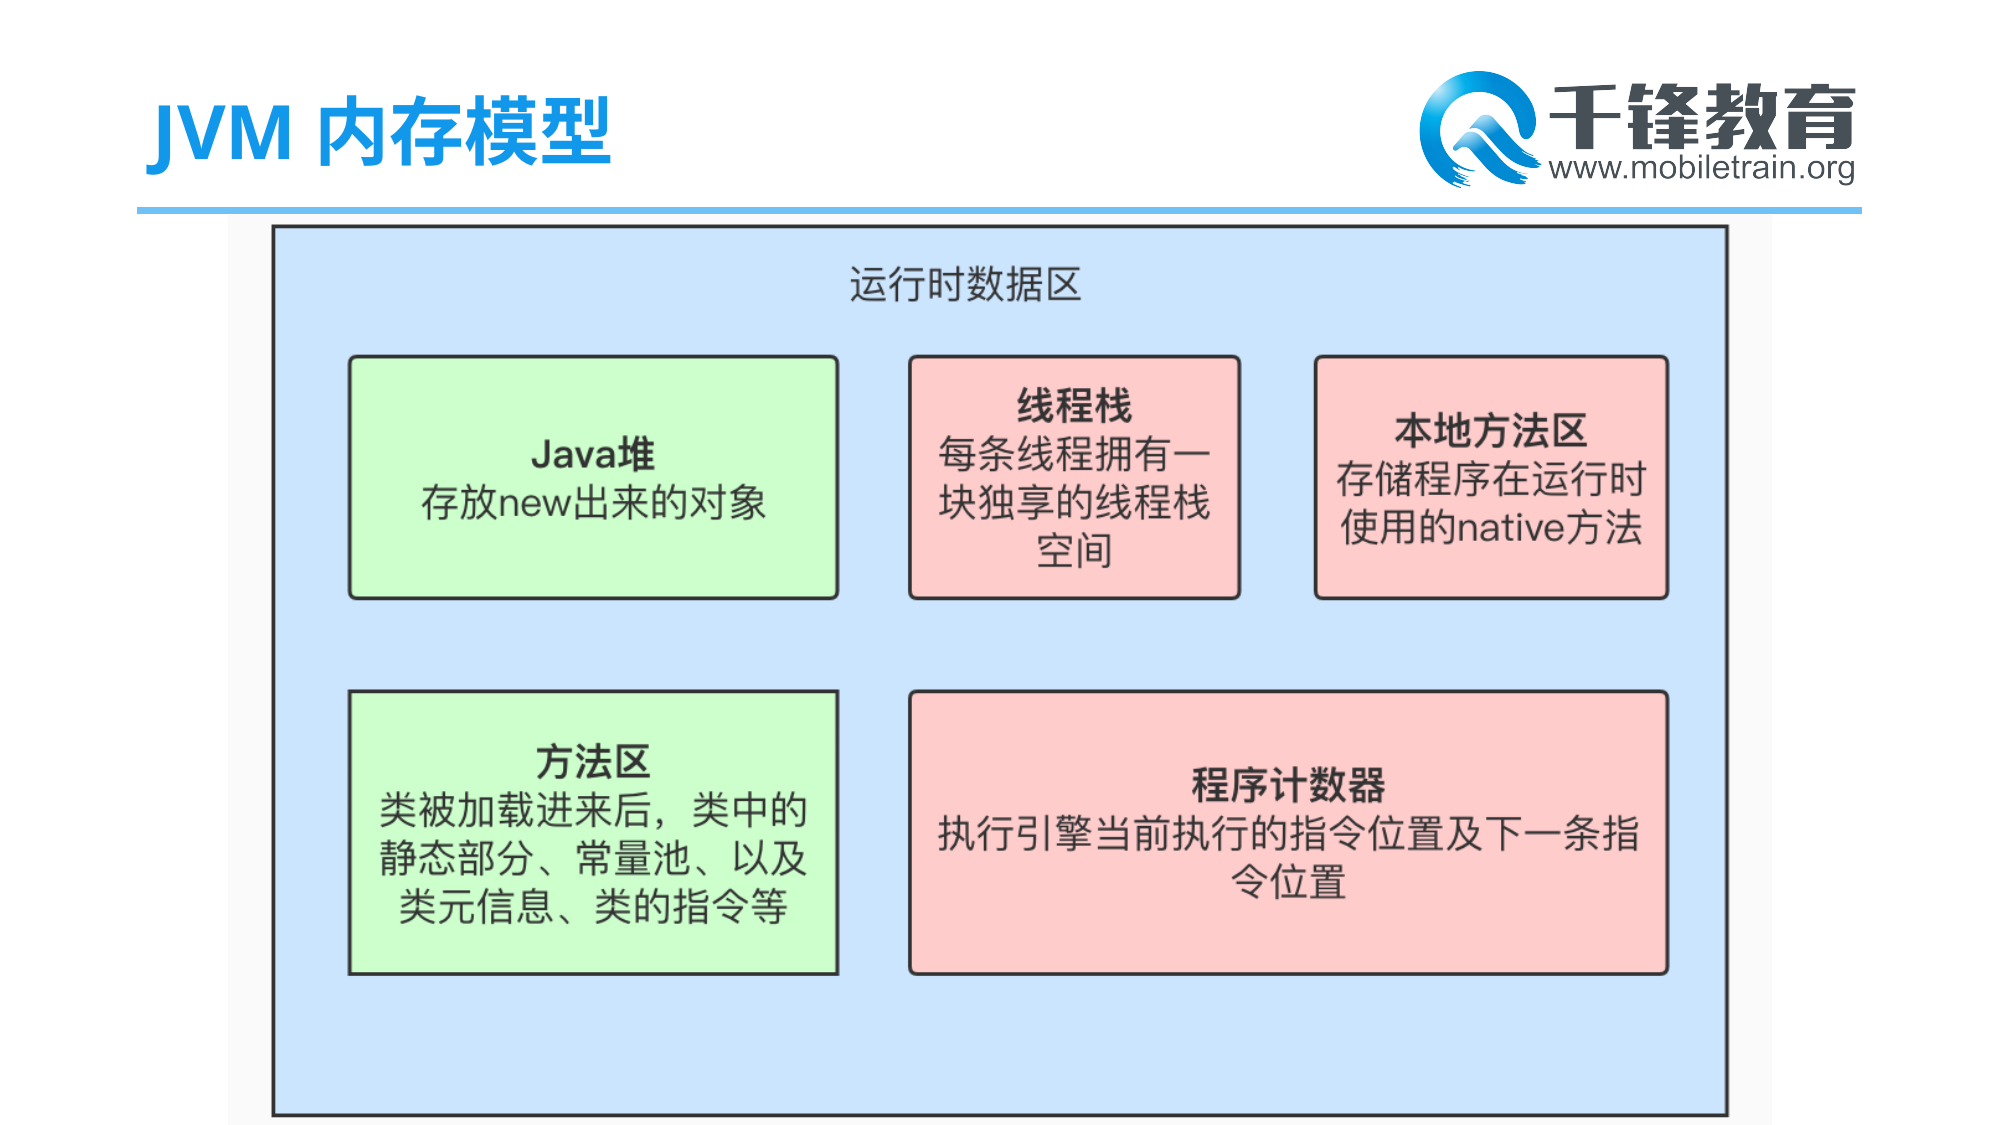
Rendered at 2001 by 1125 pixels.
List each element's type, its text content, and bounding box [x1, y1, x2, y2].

picture [227, 215, 1773, 1125]
title JVM内存模型 [137, 59, 1863, 210]
